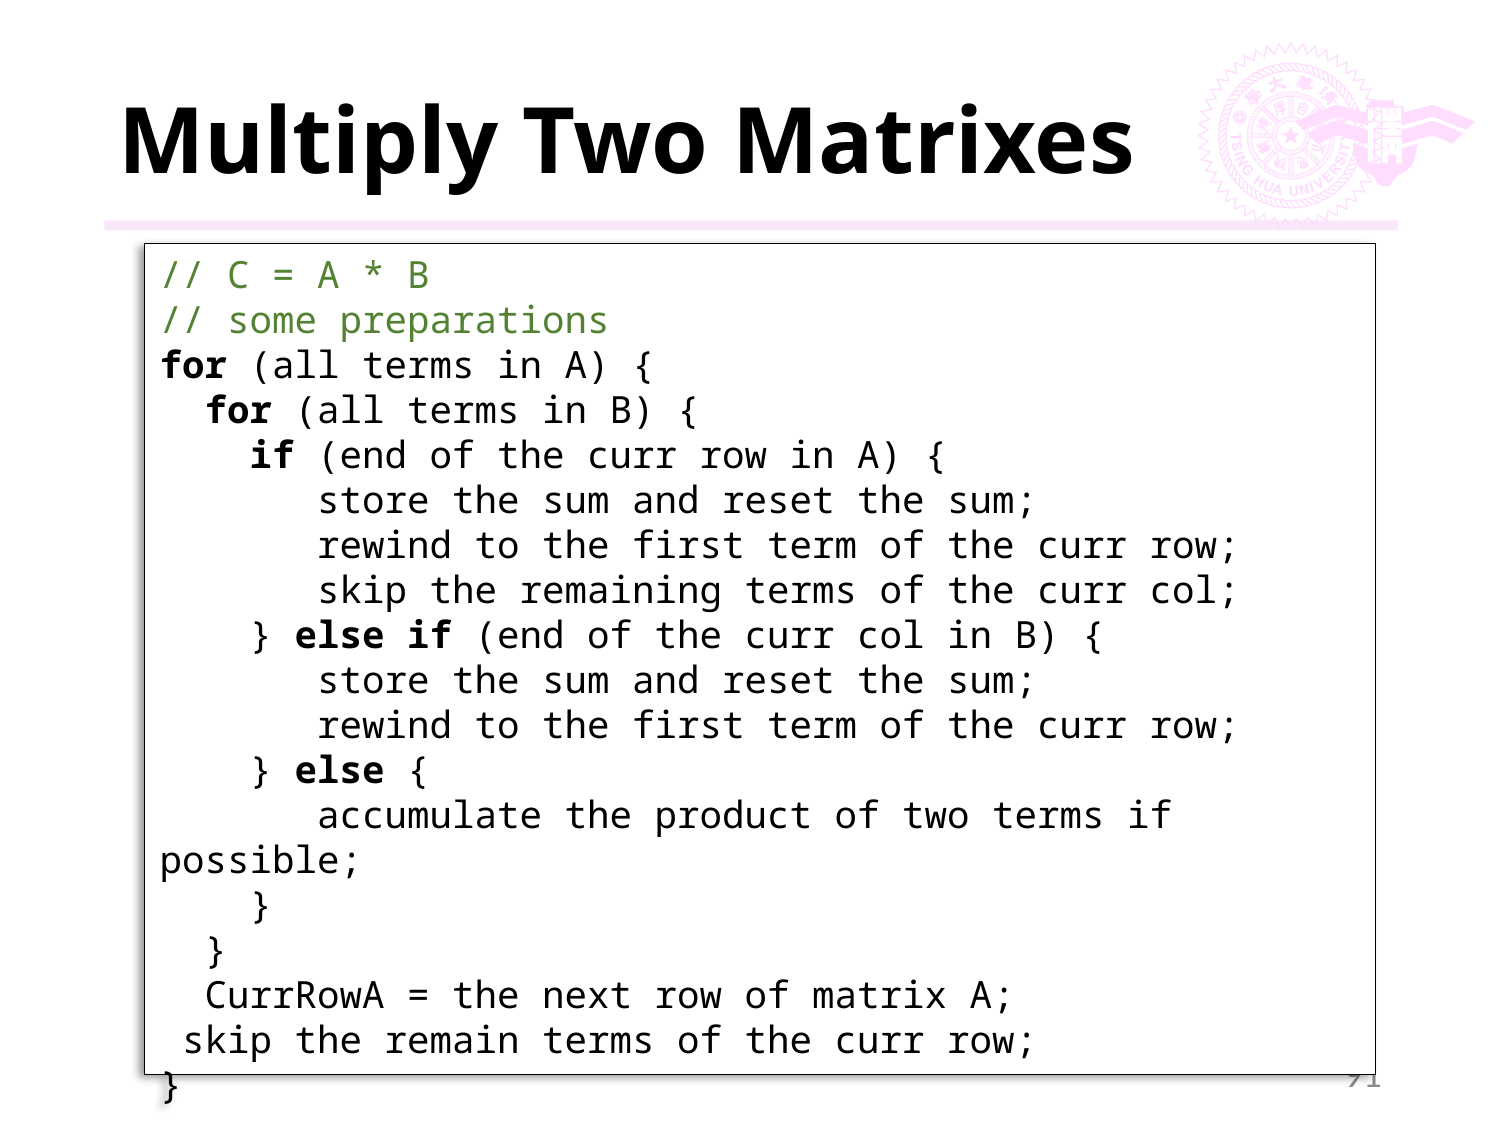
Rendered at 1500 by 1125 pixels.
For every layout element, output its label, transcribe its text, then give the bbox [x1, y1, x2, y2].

text_box // C = A * B // some preparations for (all terms in A) { for (all terms in B) { if (end of the curr row in A) { store the sum and reset the sum; rewind to the first term of the curr row; skip the remaining terms of the curr col; } else if (end of the curr col in B) { store the sum and reset the sum; rewind to the first term of the curr row; } else { accumulate the product of two terms if possible; } } CurrRowA = the next row of matrix A; skip the remain terms of the curr row; } [144, 243, 1376, 1075]
slide_number 91 [1059, 1042, 1397, 1103]
title Multiply Two Matrixes [103, 59, 1397, 228]
